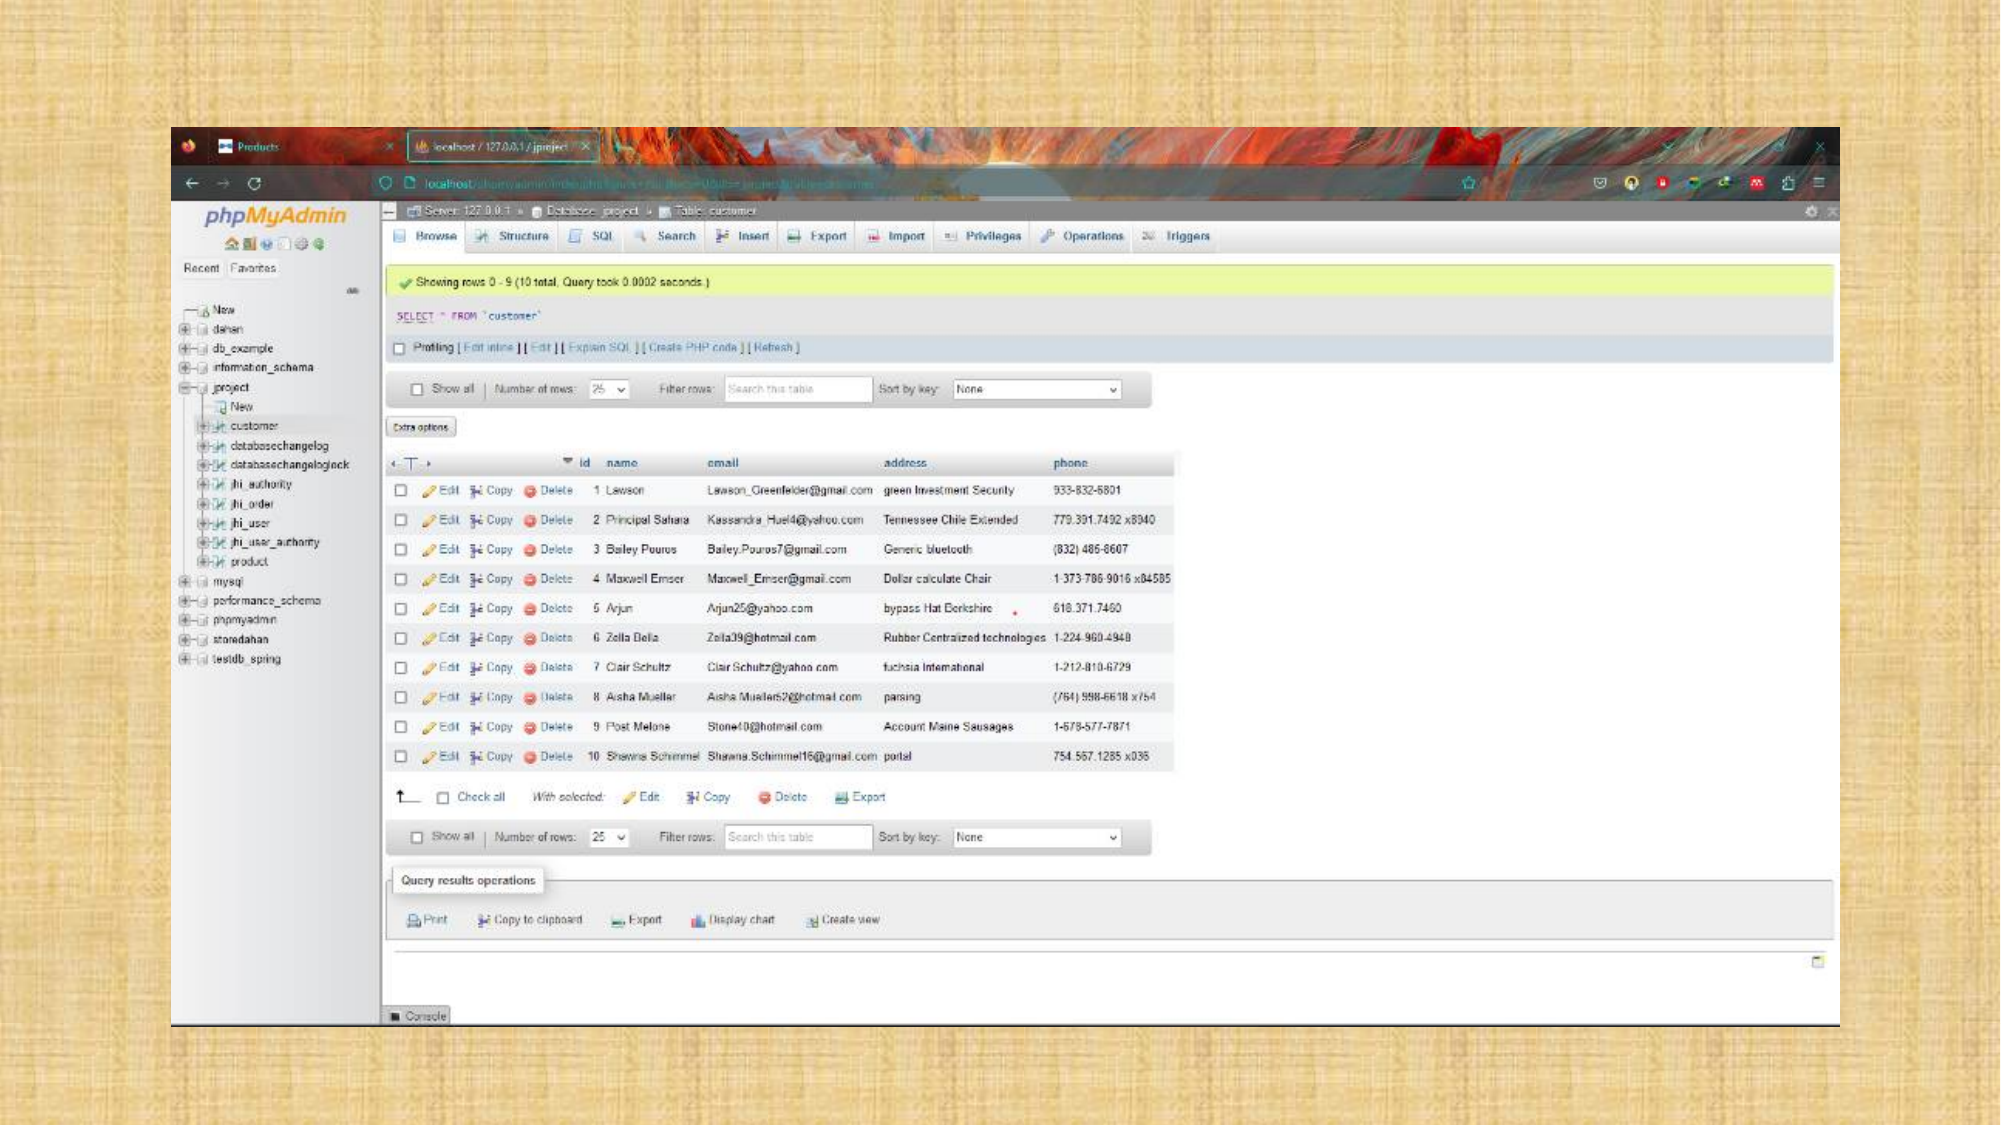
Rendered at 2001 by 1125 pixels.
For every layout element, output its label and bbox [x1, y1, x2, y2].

list [171, 127, 1840, 1027]
picture [0, 0, 2001, 1125]
